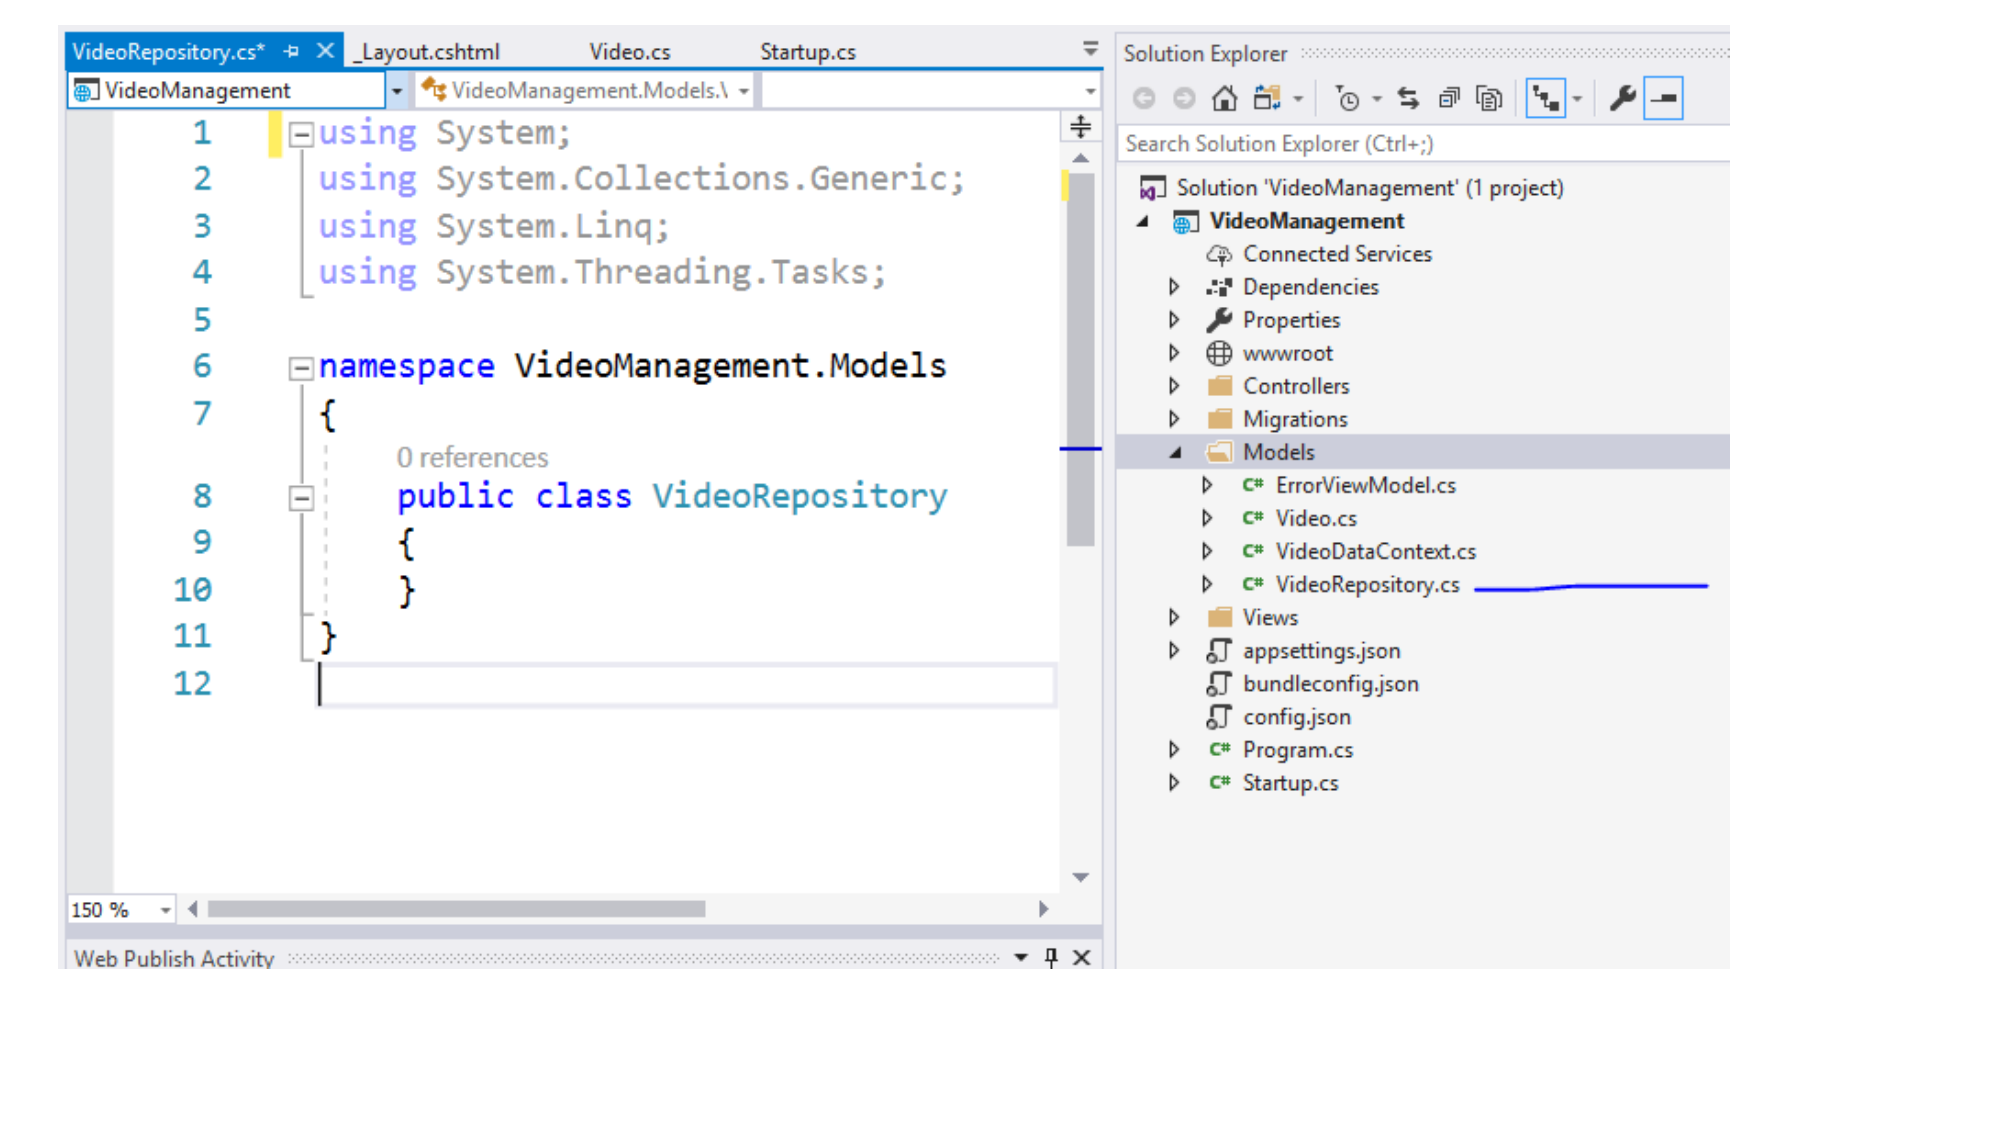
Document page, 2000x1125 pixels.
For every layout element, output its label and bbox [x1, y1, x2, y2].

picture [58, 25, 1730, 969]
